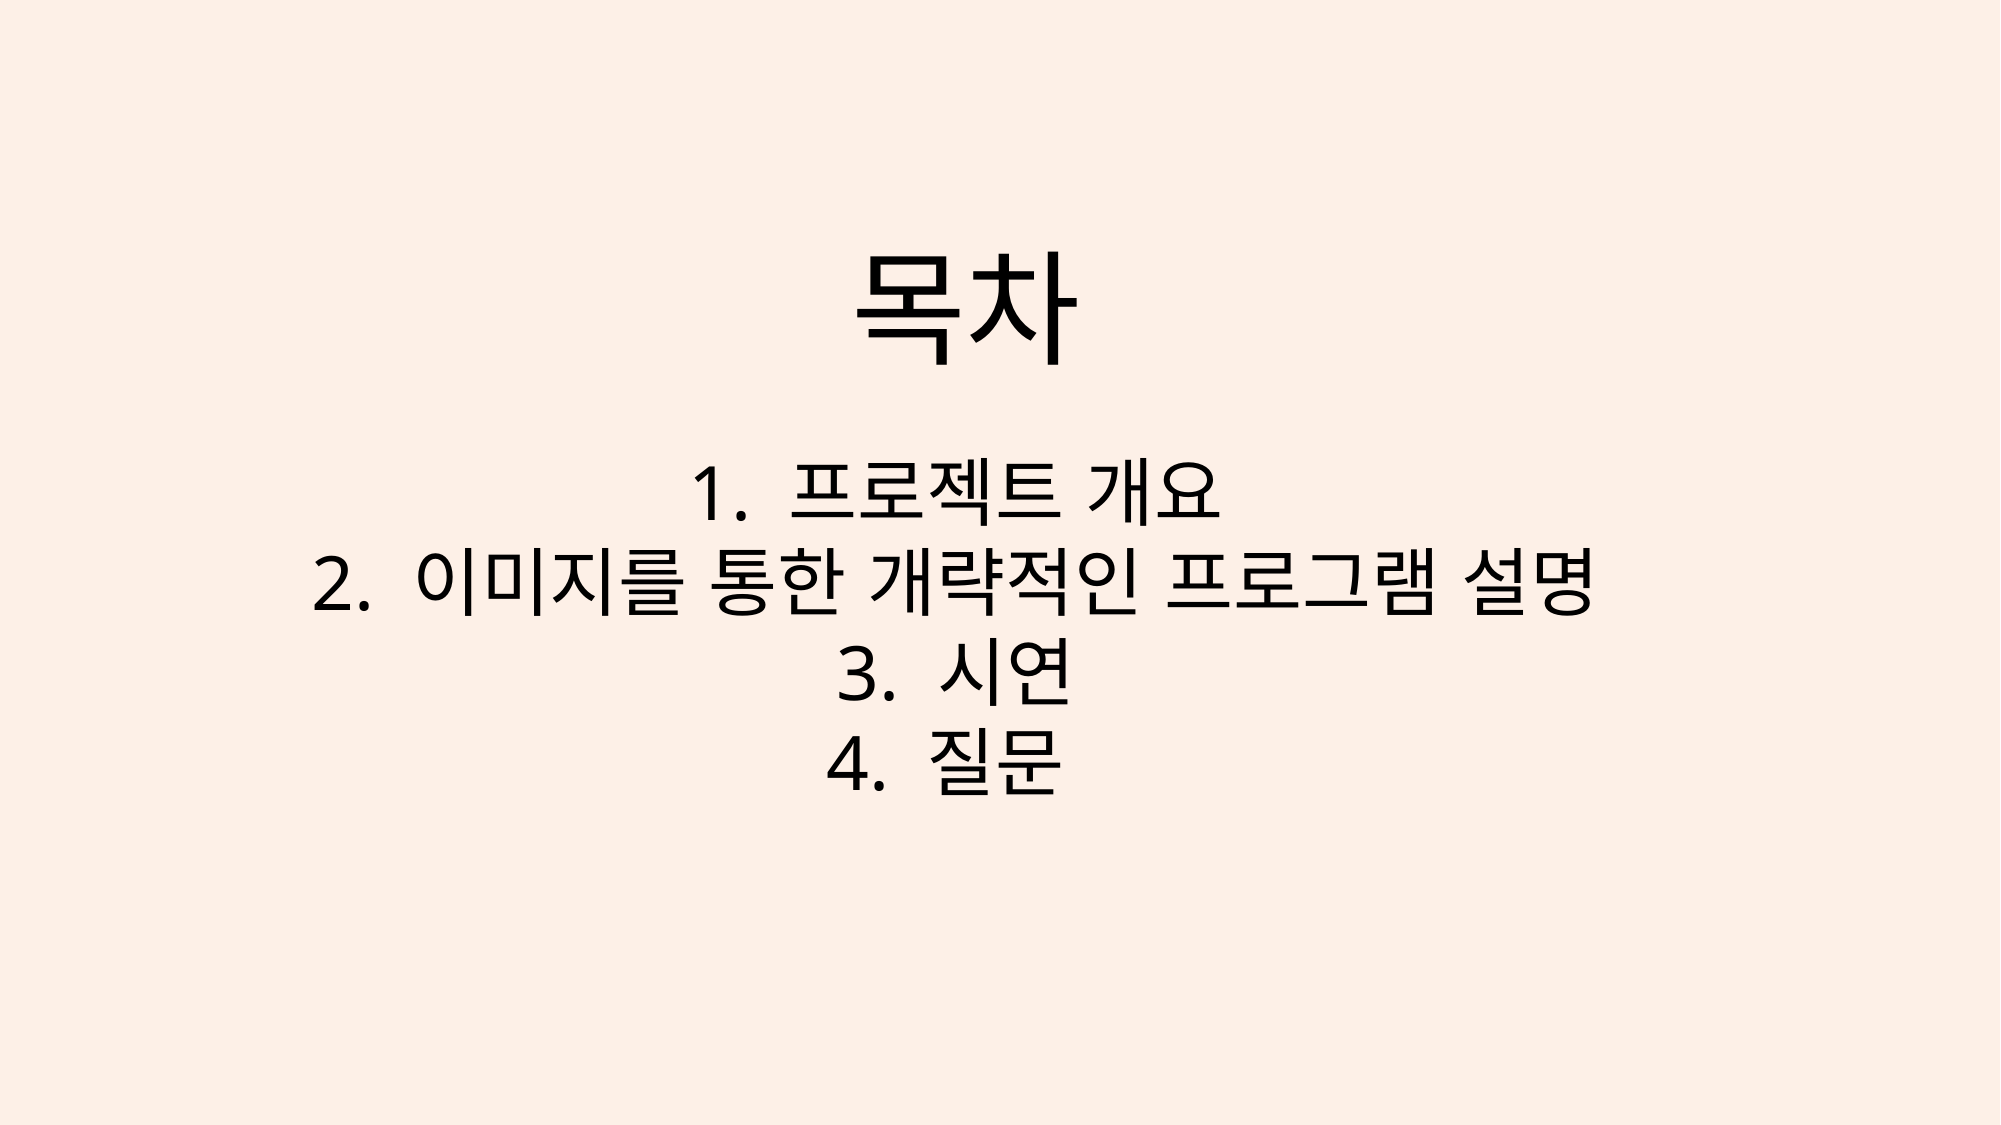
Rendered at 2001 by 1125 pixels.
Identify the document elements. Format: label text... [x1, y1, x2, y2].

text_box 목차 [836, 223, 1097, 438]
text_box 1. 프로젝트 개요 2. 이미지를 통한 개략적인 프로그램 설명 3. 시연 4. 질문 [296, 438, 1615, 814]
